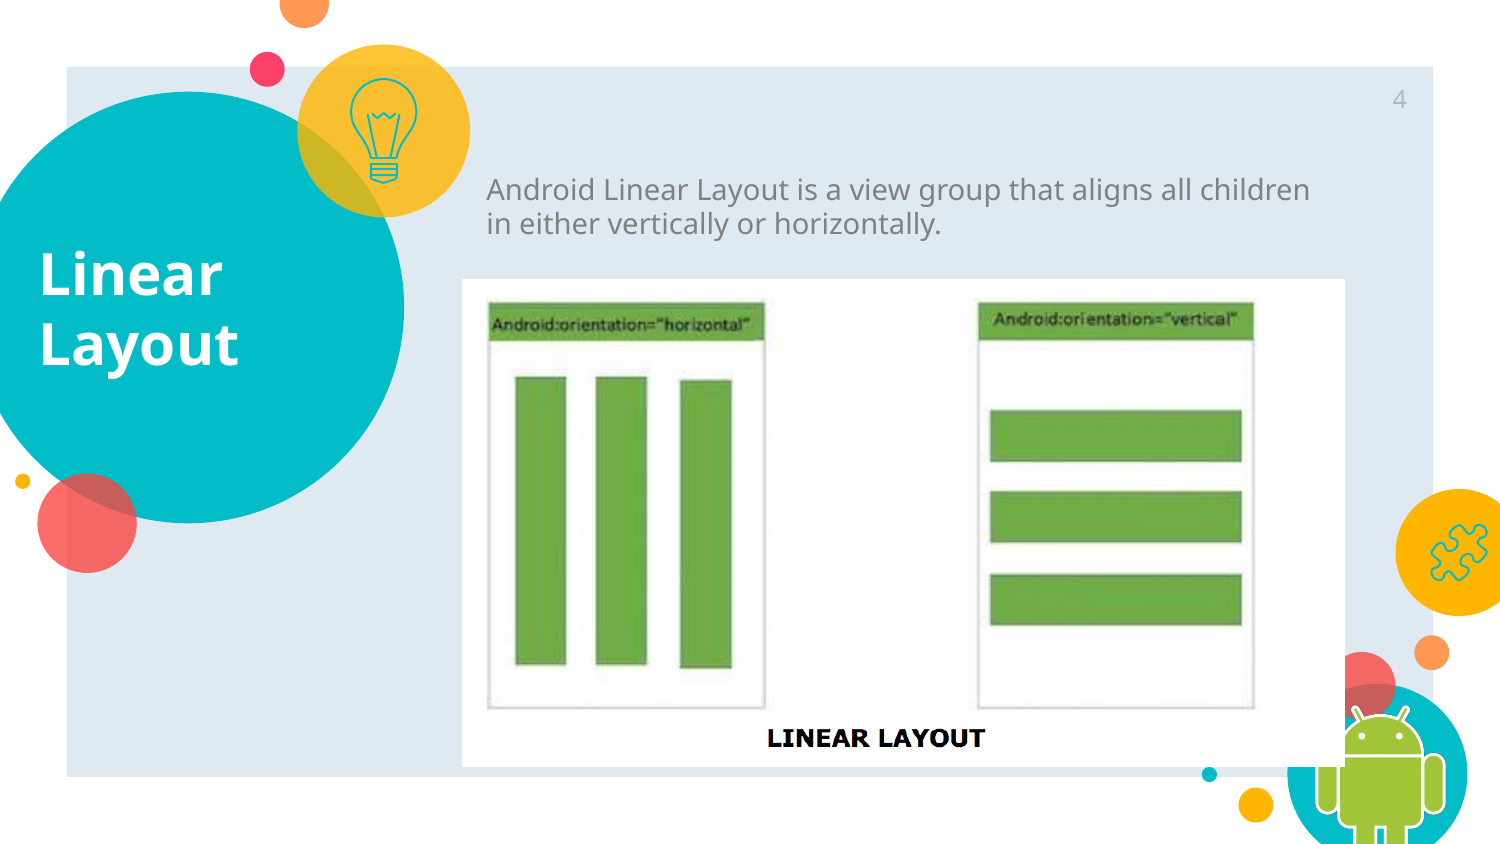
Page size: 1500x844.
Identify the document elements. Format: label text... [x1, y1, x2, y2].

text_box Android Linear Layout is a view group that aligns all children in either vertically or horizontally. [471, 163, 1334, 249]
picture [462, 279, 1446, 844]
title Linear Layout [23, 91, 375, 524]
slide_number 4 [1331, 68, 1422, 134]
